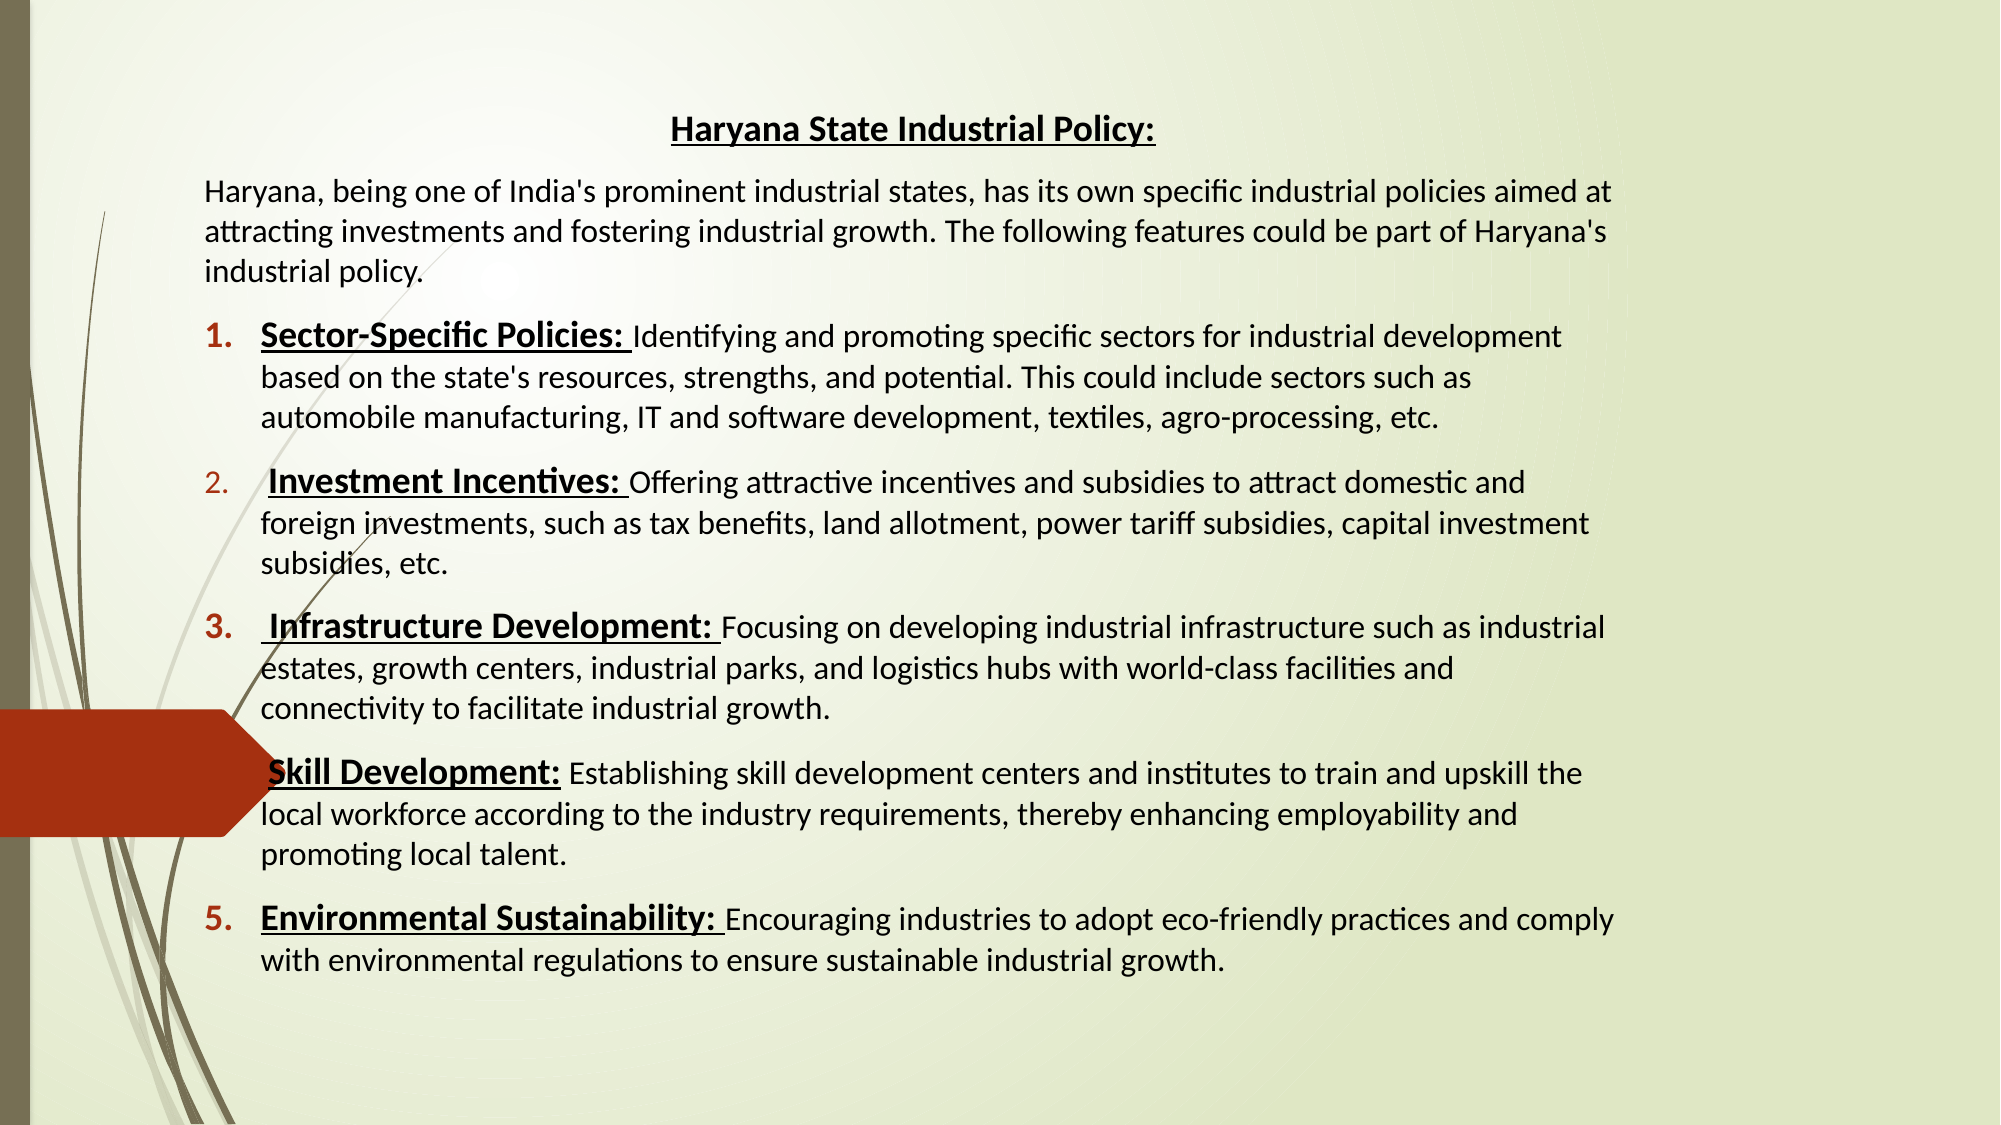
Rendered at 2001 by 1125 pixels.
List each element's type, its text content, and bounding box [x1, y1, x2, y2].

subtitle Haryana State Industrial Policy: Haryana, being one of India's prominent industrial states, has its own specific industrial policies aimed at attracting investments and fostering industrial growth. The following features could be part of Haryana's industrial policy. Sector-Specific Policies: Identifying and promoting specific sectors for industrial development based on the state's resources, strengths, and potential. This could include sectors such as automobile manufacturing, IT and software development, textiles, agro-processing, etc. Investment Incentives: Offering attractive incentives and subsidies to attract domestic and foreign investments, such as tax benefits, land allotment, power tariff subsidies, capital investment subsidies, etc. Infrastructure Development: Focusing on developing industrial infrastructure such as industrial estates, growth centers, industrial parks, and logistics hubs with world-class facilities and connectivity to facilitate industrial growth. Skill Development: Establishing skill development centers and institutes to train and upskill the local workforce according to the industry requirements, thereby enhancing employability and promoting local talent. Environmental Sustainability: Encouraging industries to adopt eco-friendly practices and comply with environmental regulations to ensure sustainable industrial growth. [189, 96, 1638, 238]
